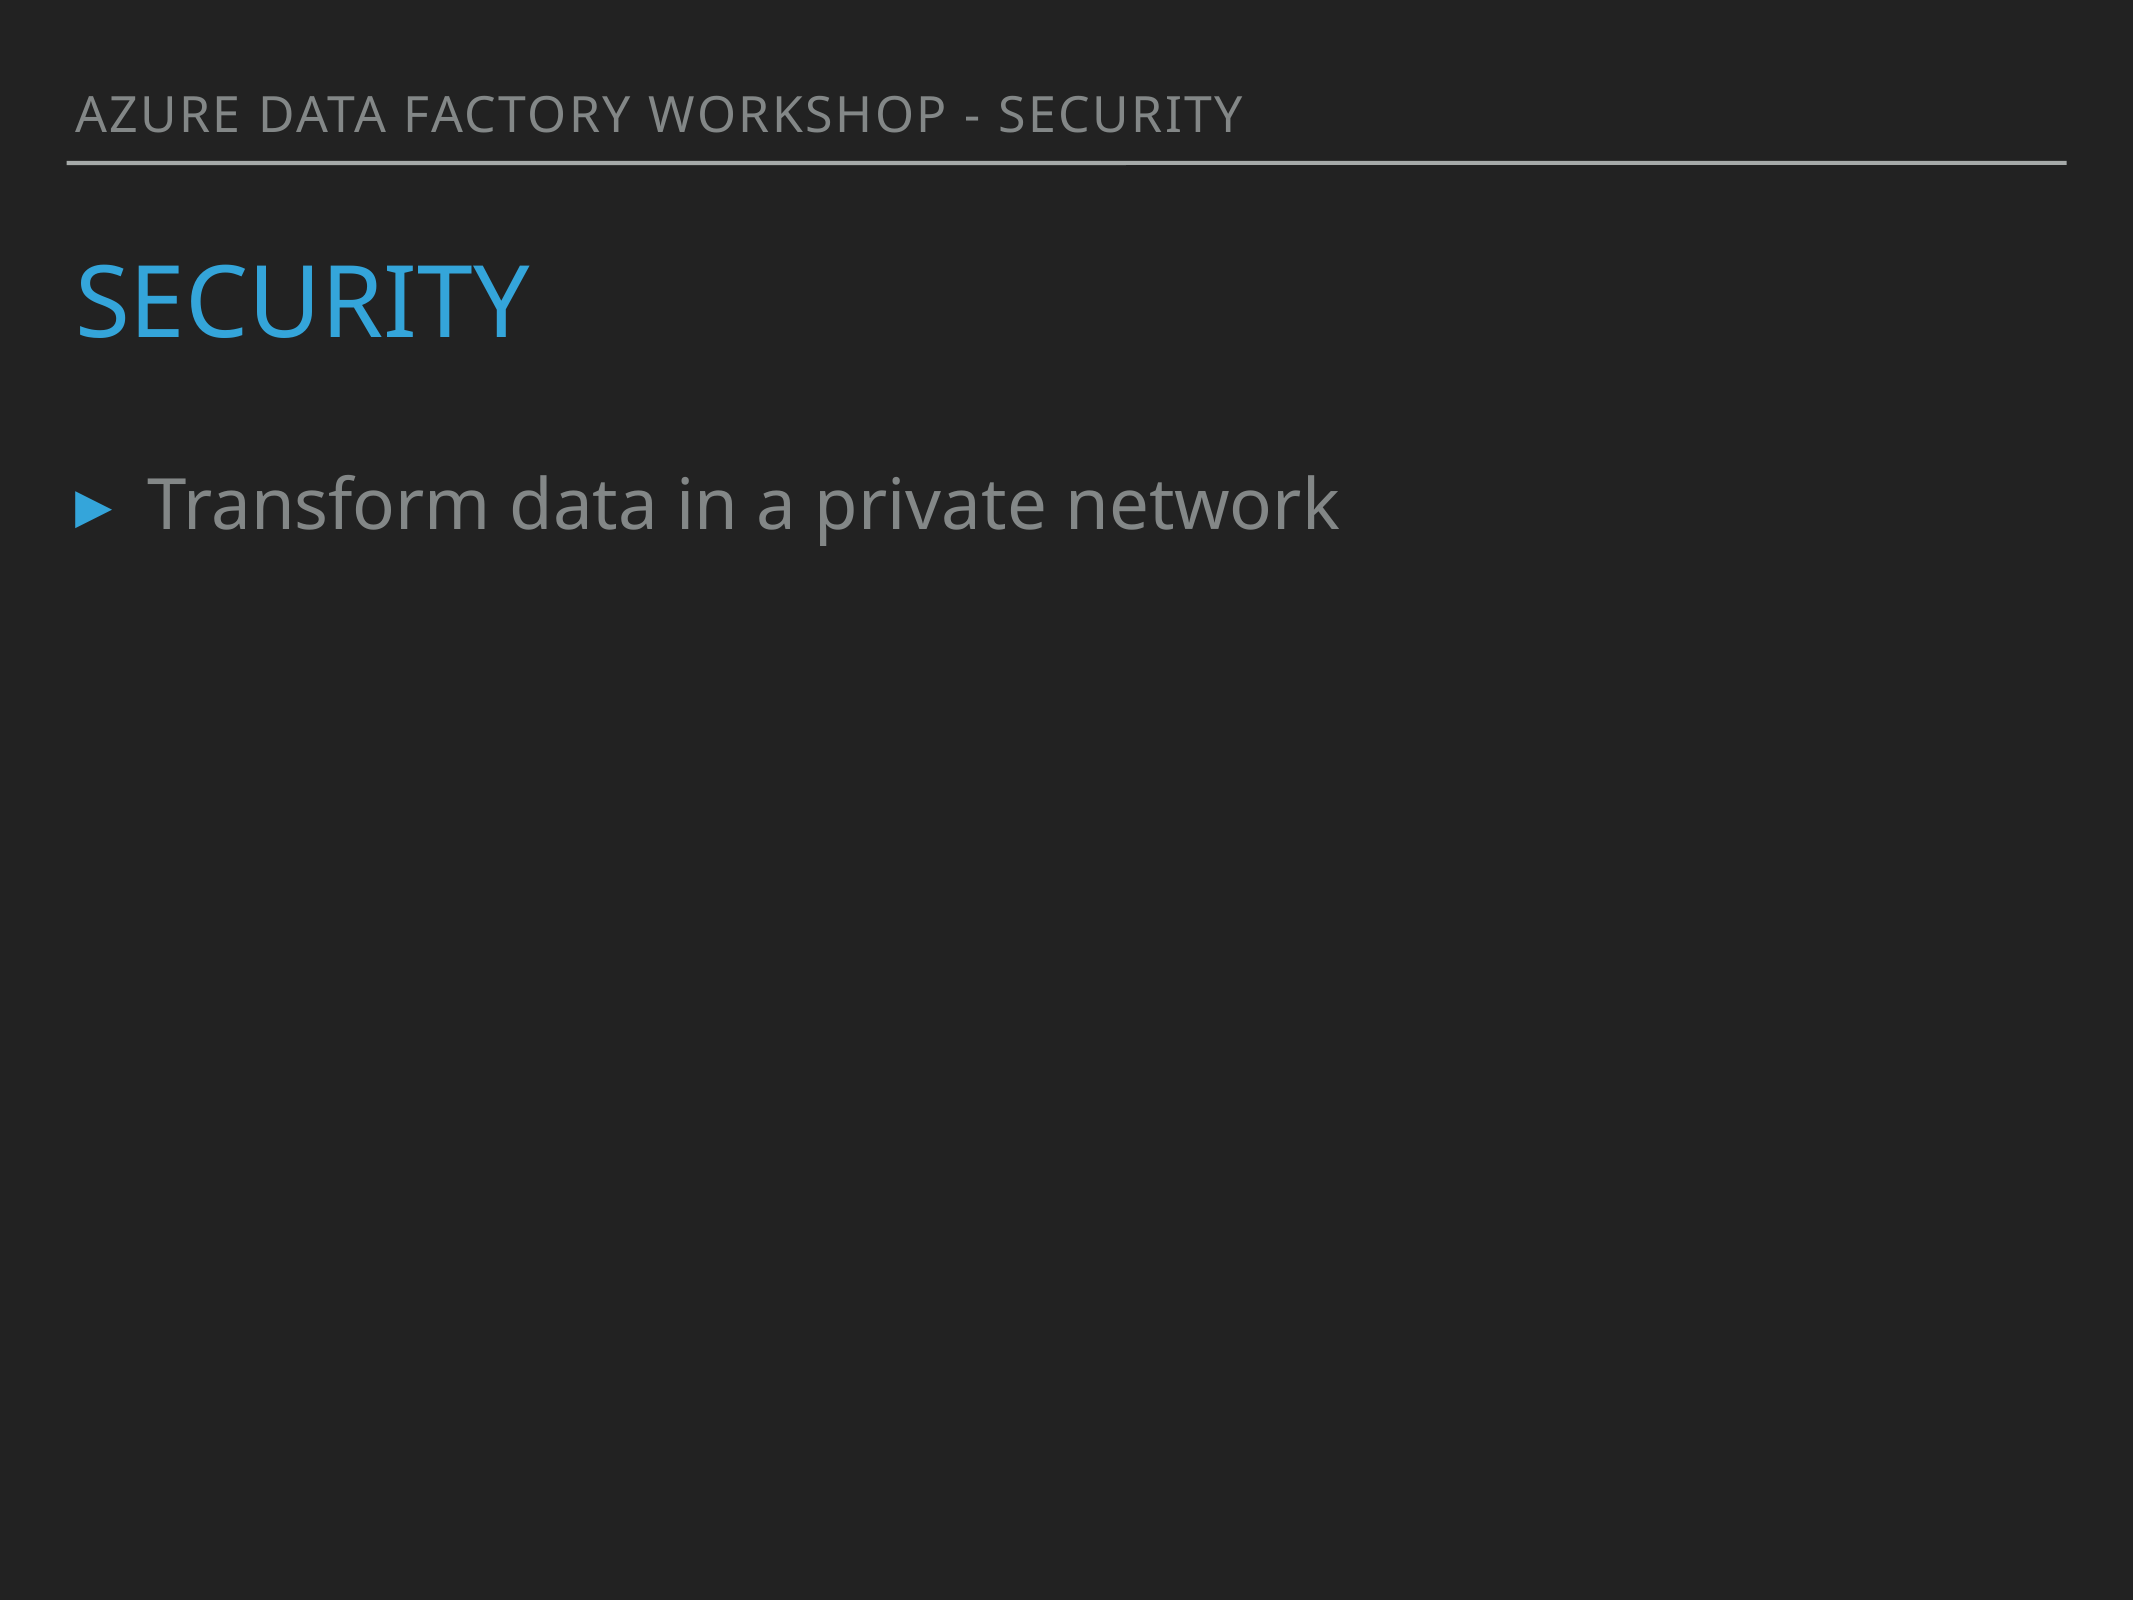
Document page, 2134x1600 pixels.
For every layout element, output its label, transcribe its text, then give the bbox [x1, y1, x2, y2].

list AZURE DATA FACTORY WORKSHOP - SECURITY [66, 74, 1901, 151]
list Transform data in a private network [66, 449, 2068, 1453]
title SECURITY [66, 251, 2068, 372]
